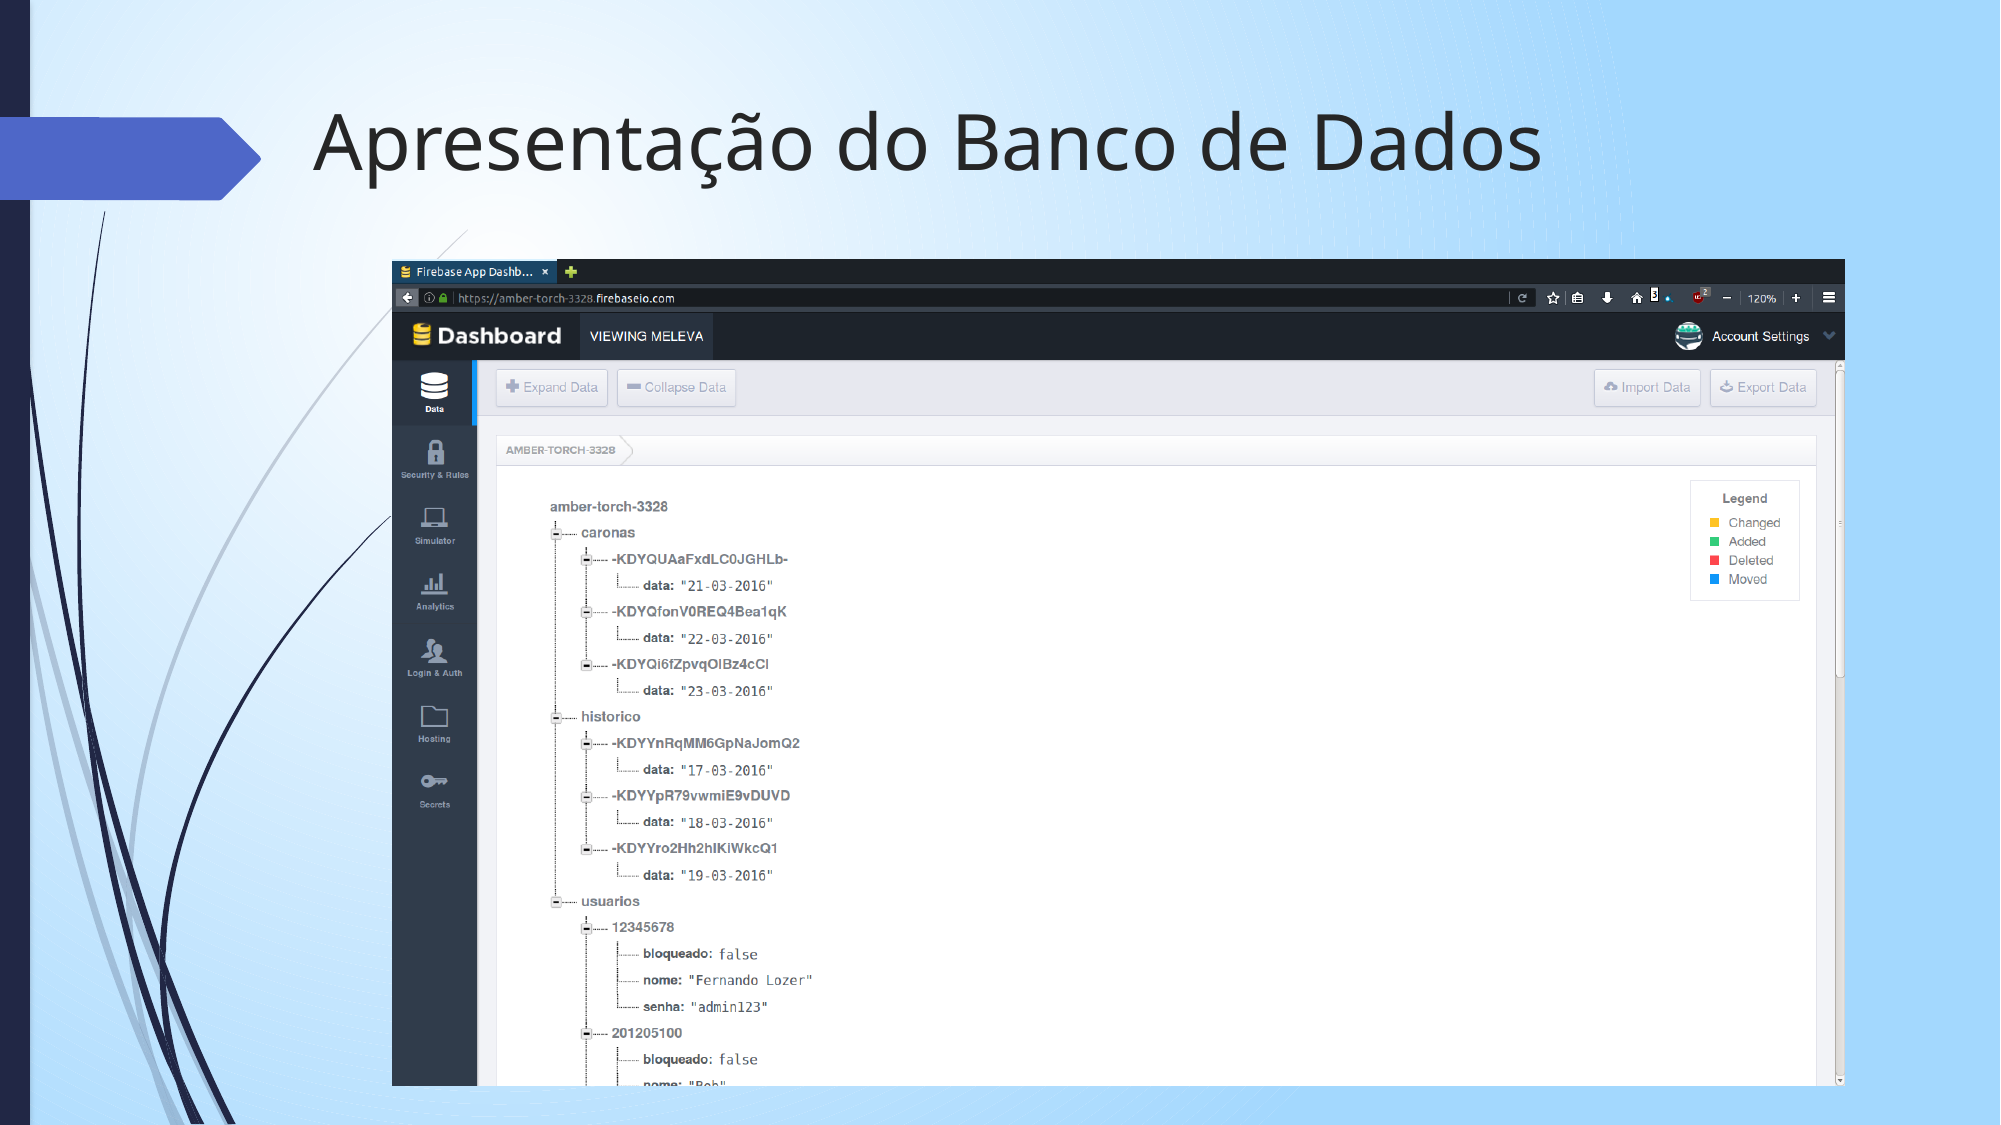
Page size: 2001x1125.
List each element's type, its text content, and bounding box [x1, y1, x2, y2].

title Apresentação do Banco de Dados [298, 84, 1761, 260]
picture [392, 259, 1845, 1087]
